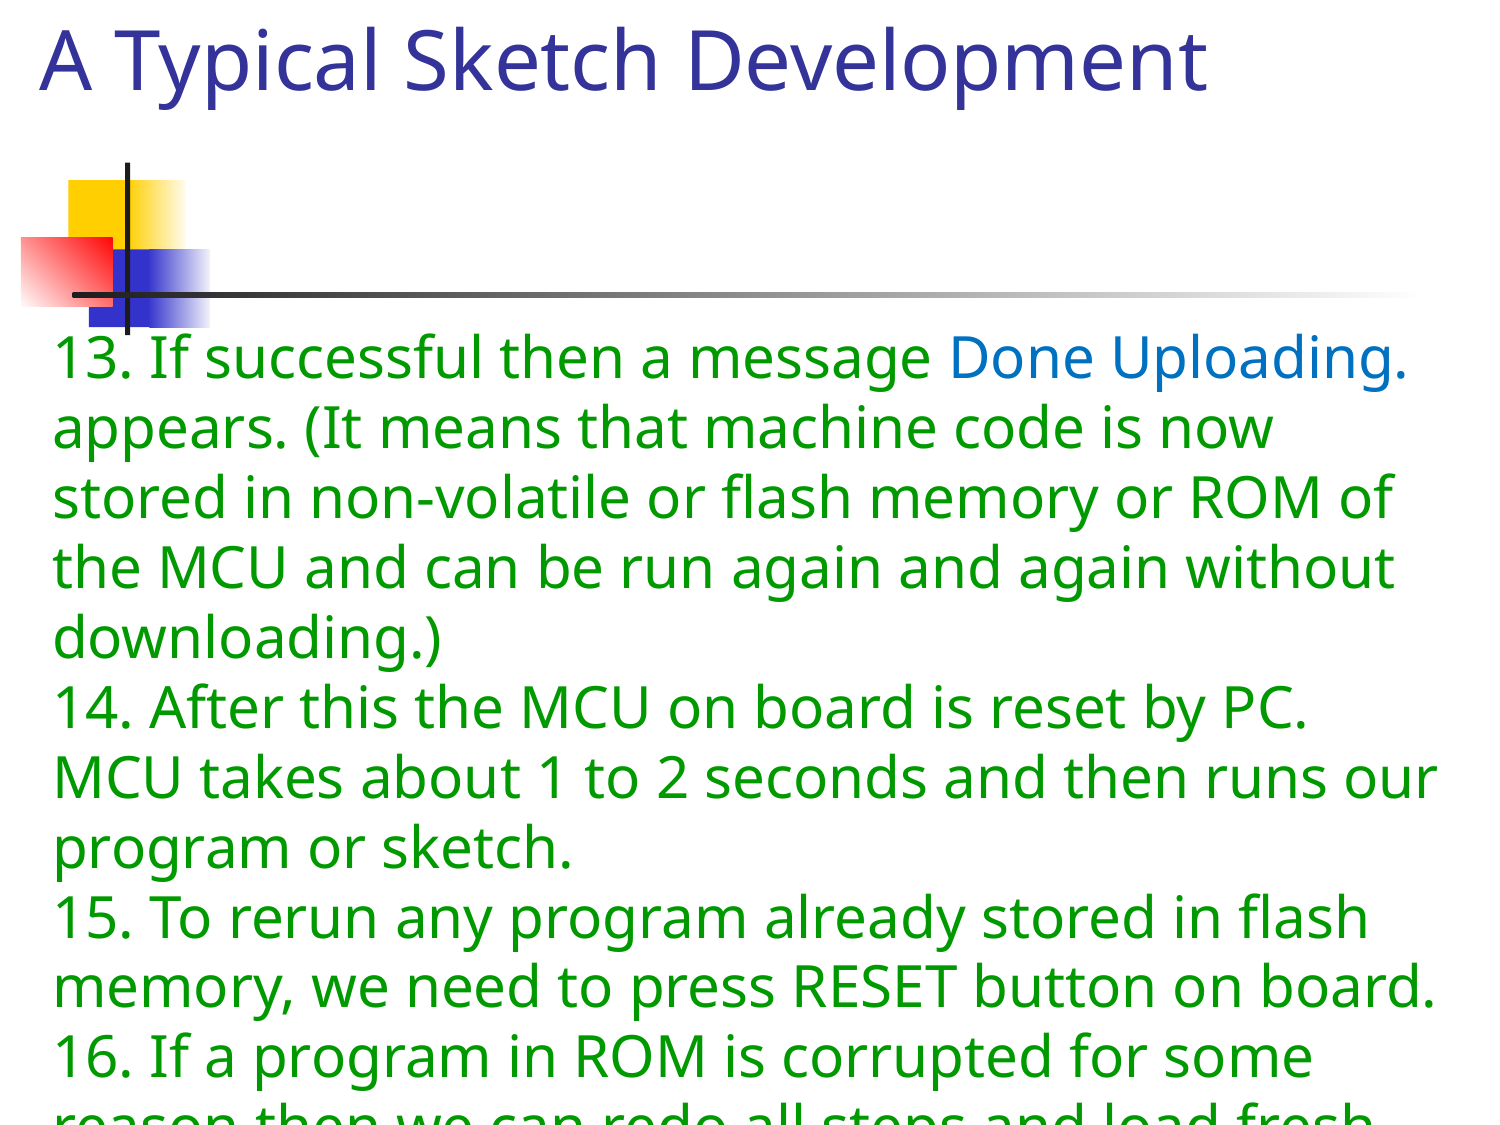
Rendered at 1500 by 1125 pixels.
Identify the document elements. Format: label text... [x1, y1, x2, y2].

text_box 13. If successful then a message Done Uploading. appears. (It means that machine code is now stored in non-volatile or flash memory or ROM of the MCU and can be run again and again without downloading.) 14. After this the MCU on board is reset by PC. MCU takes about 1 to 2 seconds and then runs our program or sketch. 15. To rerun any program already stored in flash memory, we need to press RESET button on board. 16. If a program in ROM is corrupted for some reason then we can redo all steps and load fresh machine code in board and run the code. [37, 312, 1469, 1100]
text_box A Typical Sketch Development [24, 0, 1467, 128]
